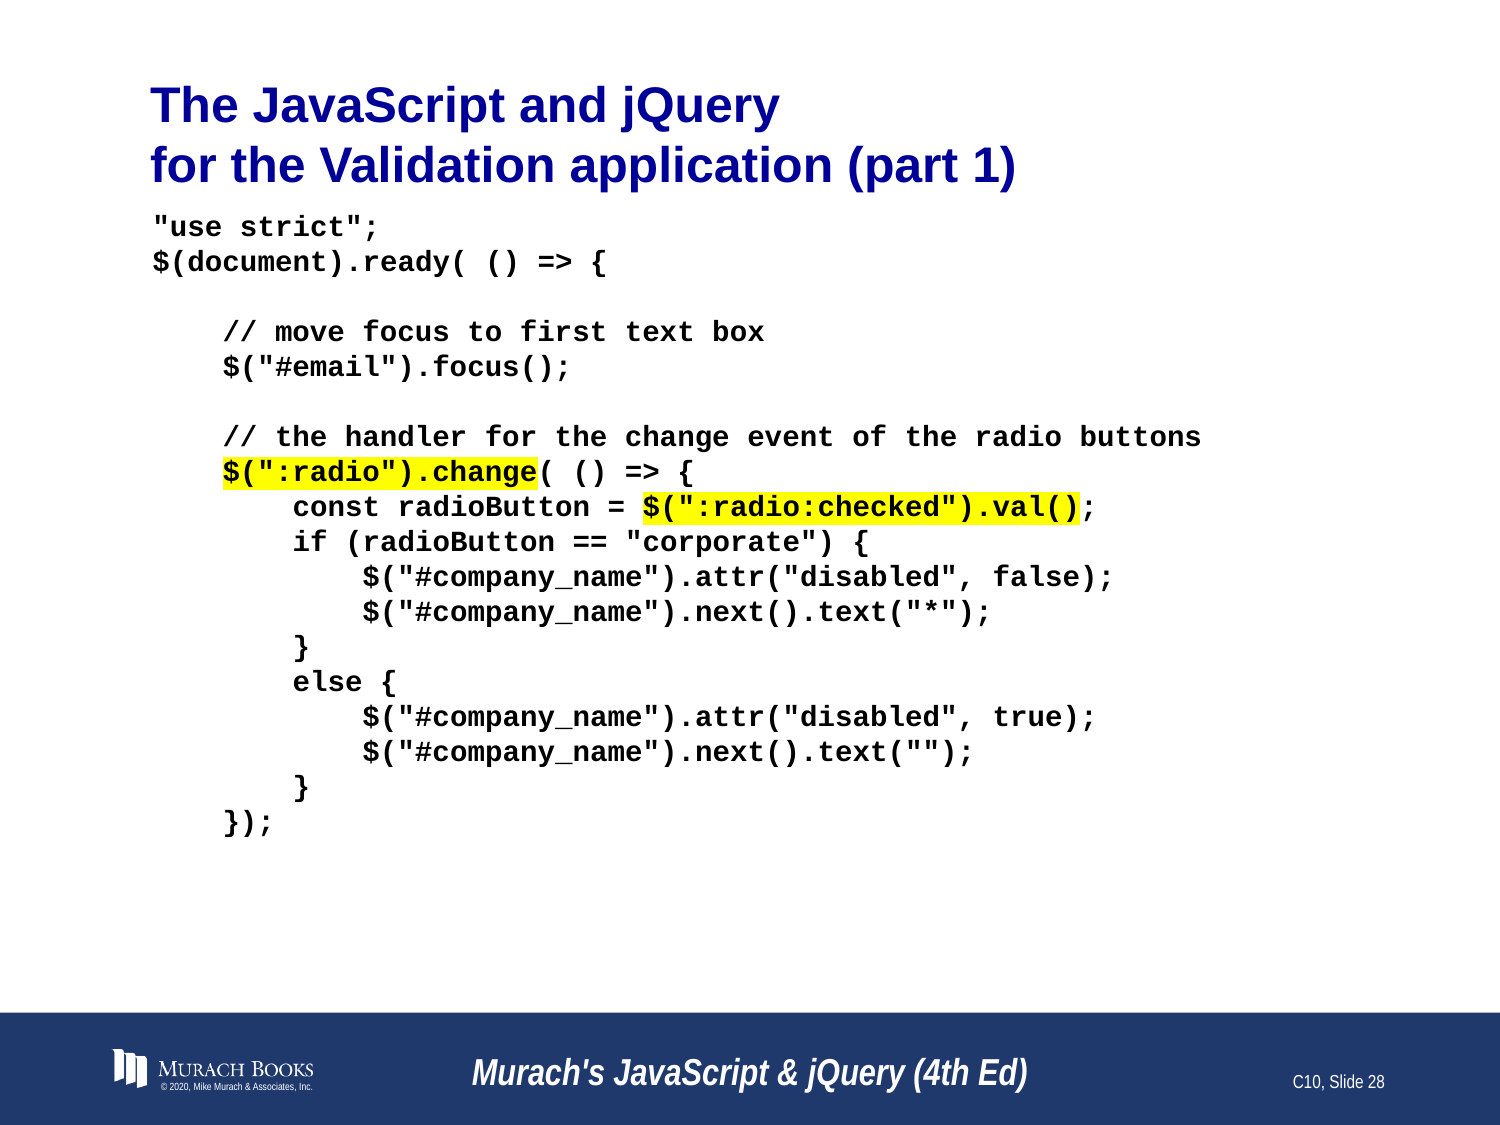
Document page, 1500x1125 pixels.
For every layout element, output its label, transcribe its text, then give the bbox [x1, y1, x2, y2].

footer © 2020, Mike Murach & Associates, Inc. [12, 1025, 463, 1100]
slide_number C10, Slide 28 [1087, 1025, 1400, 1100]
title The JavaScript and jQuery for the Validation application (part 1) [150, 72, 1350, 194]
slide_number Murach's JavaScript & jQuery (4th Ed) [463, 1025, 1050, 1100]
list "use strict"; $(document).ready( () => { // move focus to first text box $("#email").focus(); // the handler for the change event of the radio buttons $(":radio").change( () => { const radioButton = $(":radio:checked").val(); if (radioButton == "corporate") { $("#company_name").attr("disabled", false); $("#company_name").next().text("*"); } else { $("#company_name").attr("disabled", true); $("#company_name").next().text(""); } }); [137, 200, 1350, 1000]
